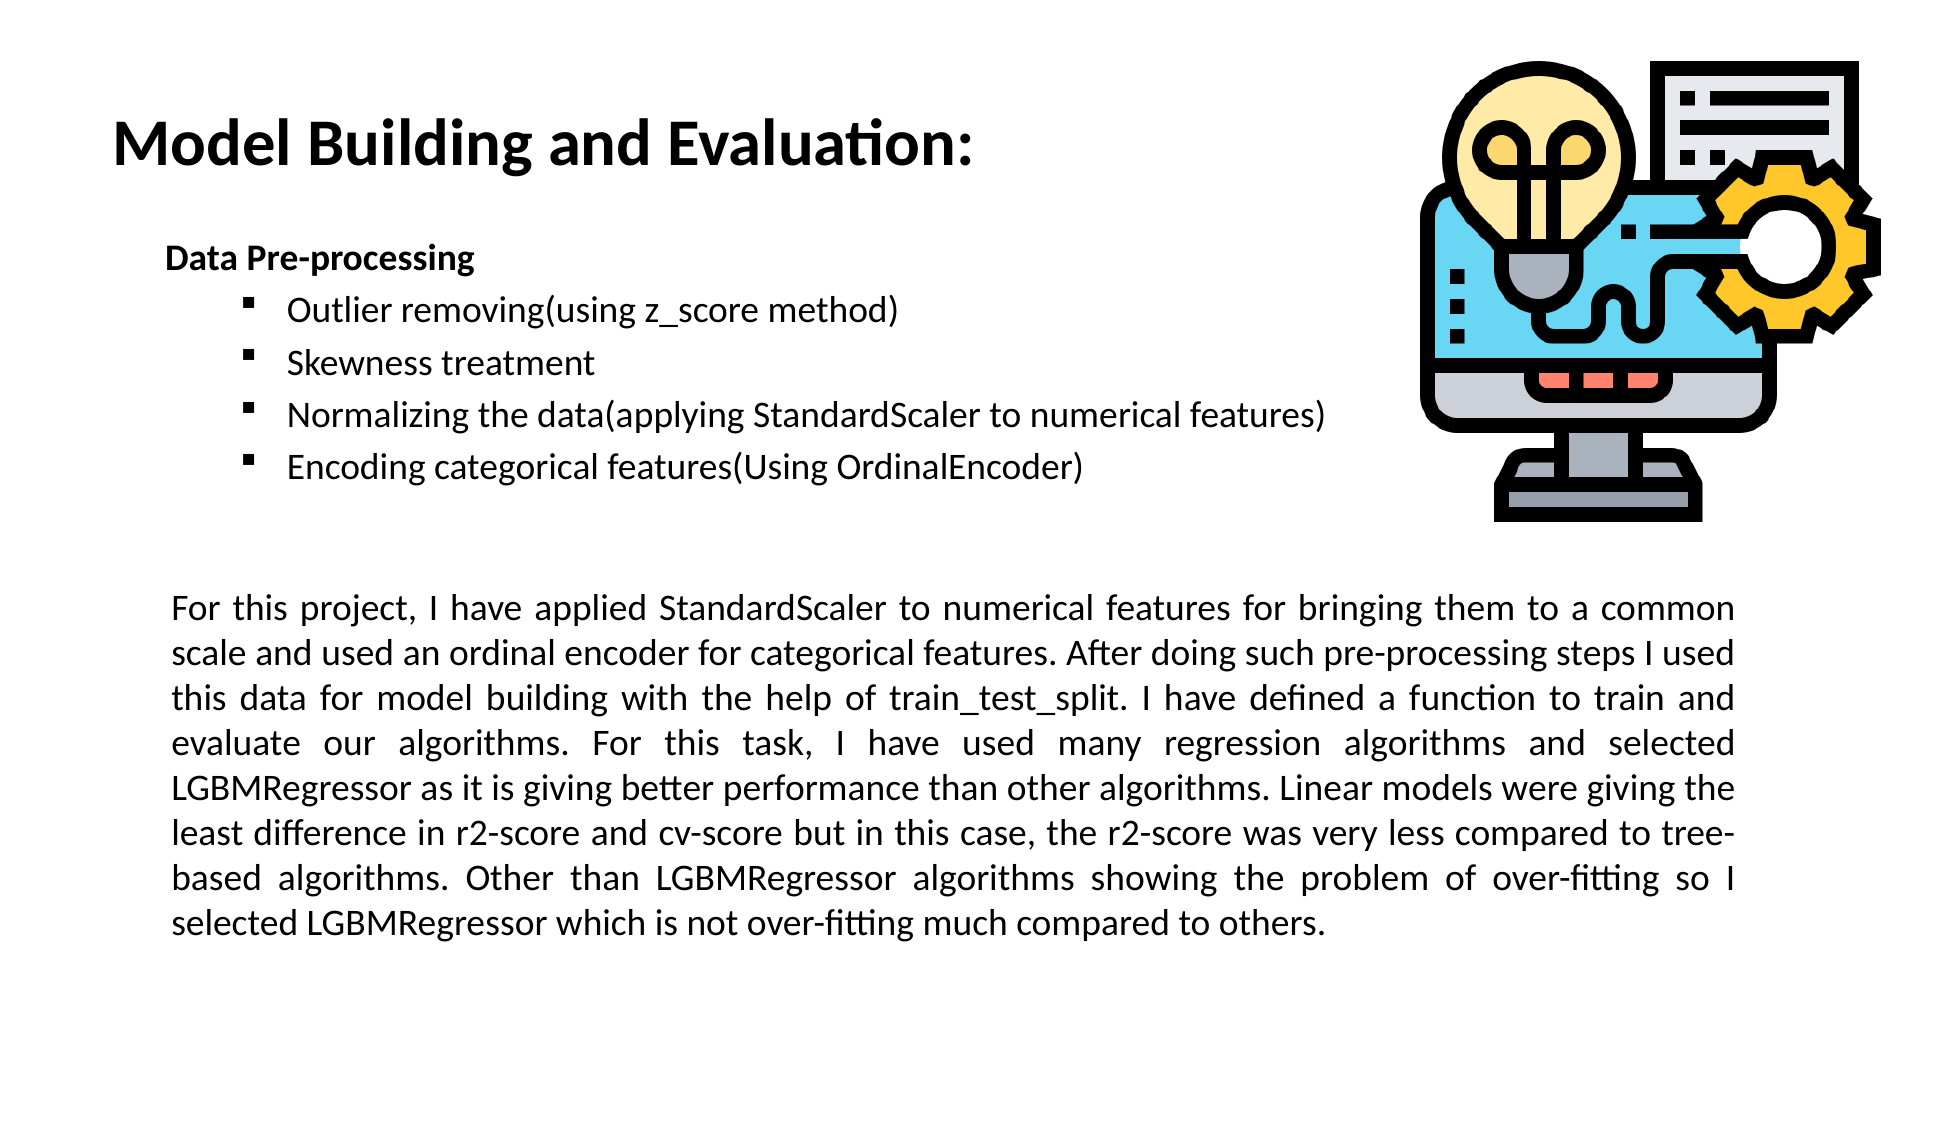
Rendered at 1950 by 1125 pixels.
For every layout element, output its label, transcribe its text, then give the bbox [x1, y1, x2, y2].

title Model Building and Evaluation: [97, 45, 1853, 233]
picture [1412, 53, 1888, 530]
list Data Pre-processing Outlier removing(using z_score method) Skewness treatment Normalizing the data(applying StandardScaler to numerical features) Encoding categorical features(Using OrdinalEncoder) [150, 224, 1407, 525]
list For this project, I have applied StandardScaler to numerical features for bringing them to a common scale and used an ordinal encoder for categorical features. After doing such pre-processing steps I used this data for model building with the help of train_test_split. I have defined a function to train and evaluate our algorithms. For this task, I have used many regression algorithms and selected LGBMRegressor as it is giving better performance than other algorithms. Linear models were giving the least difference in r2-score and cv-score but in this case, the r2-score was very less compared to tree-based algorithms. Other than LGBMRegressor algorithms showing the problem of over-fitting so I selected LGBMRegressor which is not over-fitting much compared to others. [99, 575, 1753, 1030]
